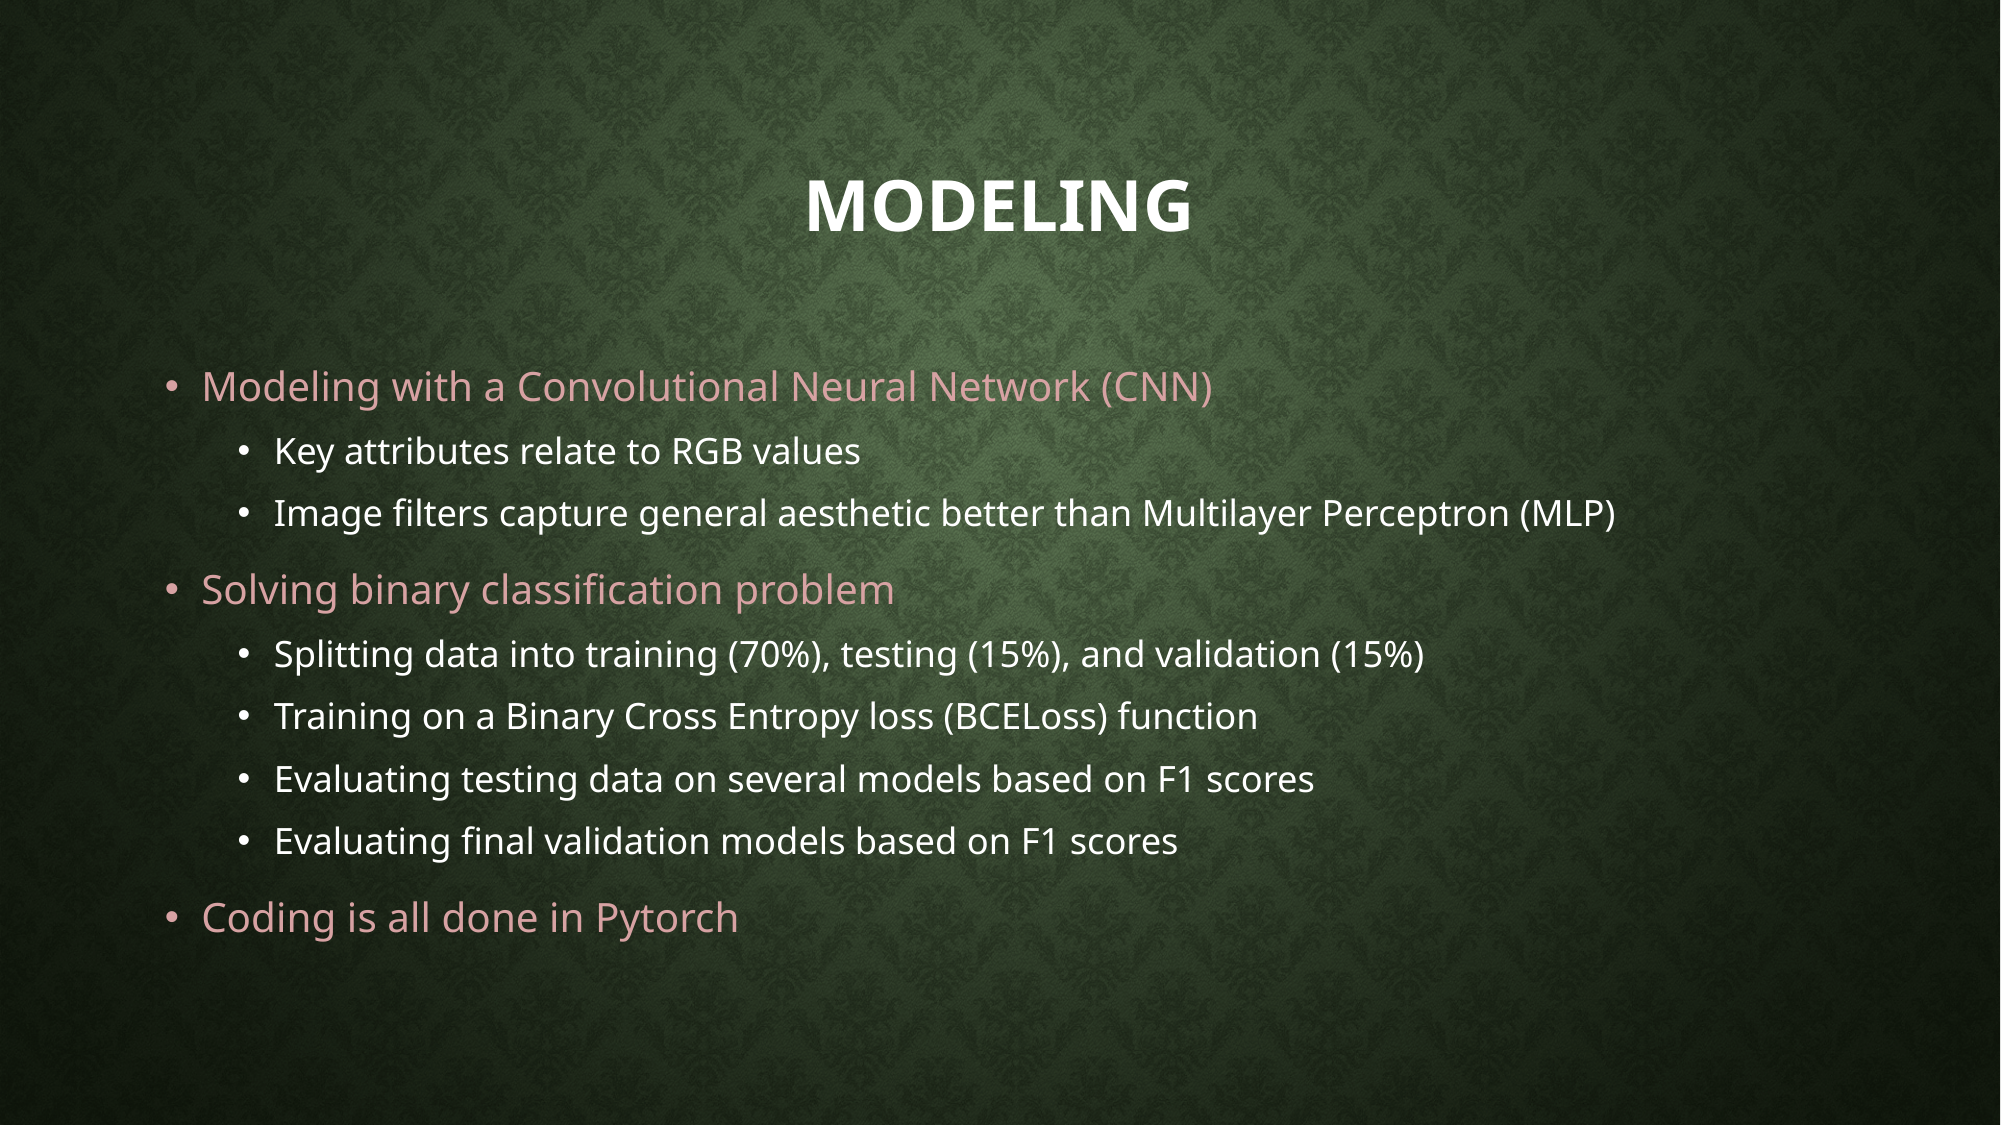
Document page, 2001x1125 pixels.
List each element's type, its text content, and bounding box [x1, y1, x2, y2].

title Modeling [149, 99, 1849, 318]
list Modeling with a Convolutional Neural Network (CNN) Key attributes relate to RGB values Image filters capture general aesthetic better than Multilayer Perceptron (MLP) Solving binary classification problem Splitting data into training (70%), testing (15%), and validation (15%) Training on a Binary Cross Entropy loss (BCELoss) function Evaluating testing data on several models based on F1 scores Evaluating final validation models based on F1 scores Coding is all done in Pytorch [149, 343, 1849, 950]
